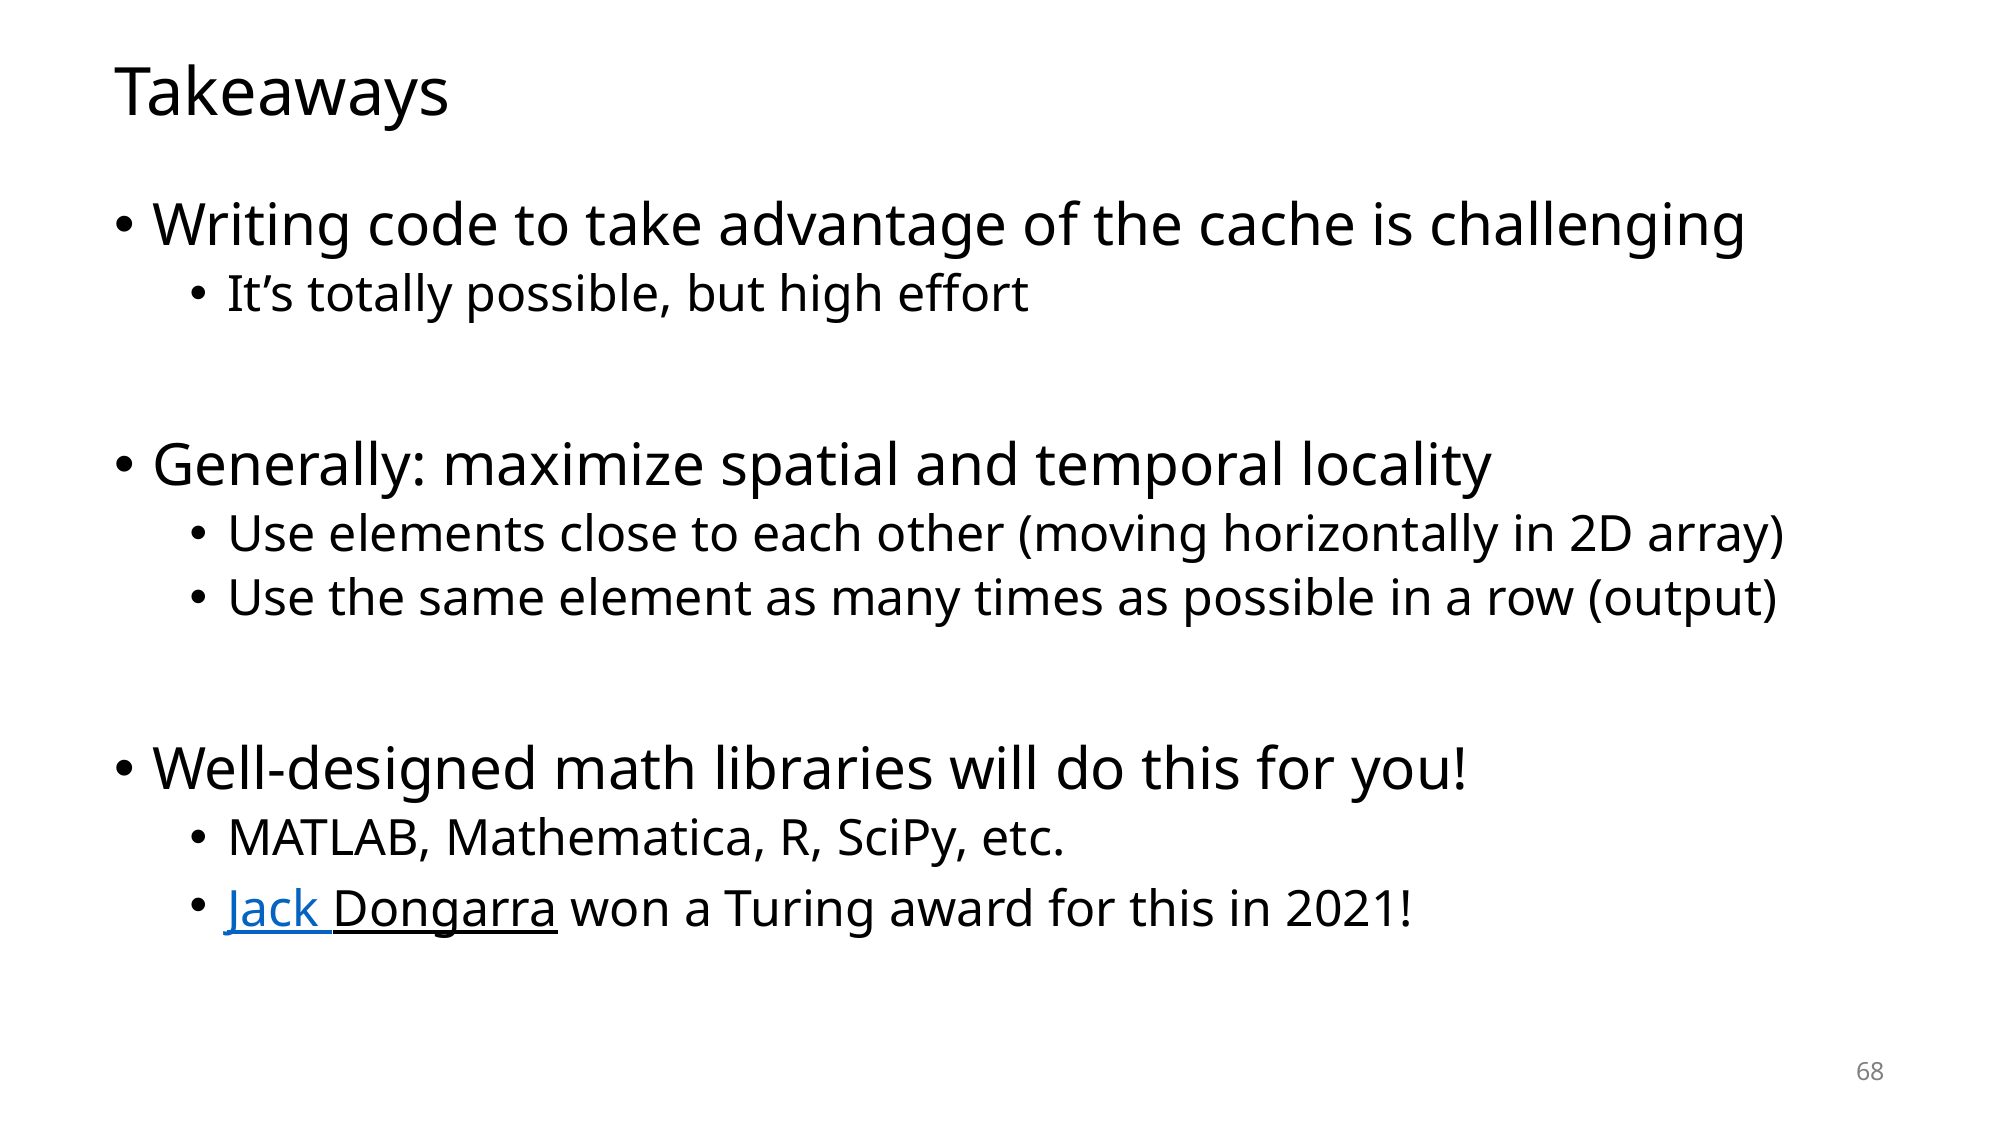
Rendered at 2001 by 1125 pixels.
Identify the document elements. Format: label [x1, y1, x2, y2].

title [99, 37, 1900, 150]
slide_number [1749, 1042, 1900, 1103]
list [99, 187, 1900, 1013]
